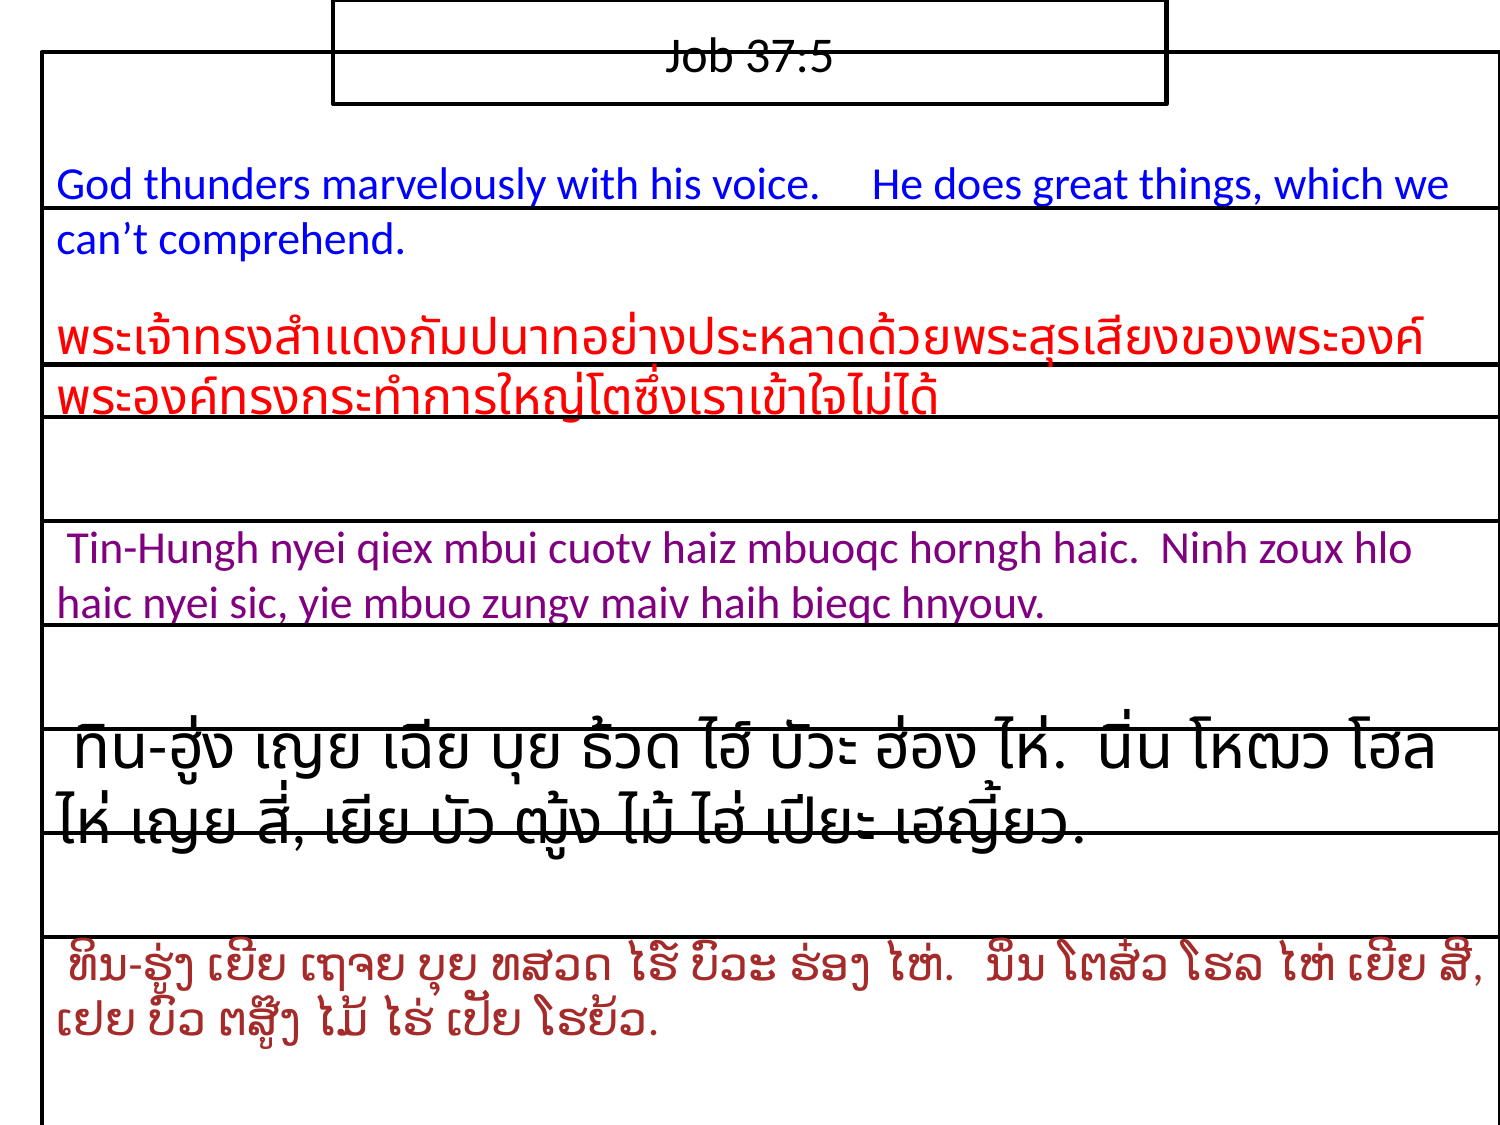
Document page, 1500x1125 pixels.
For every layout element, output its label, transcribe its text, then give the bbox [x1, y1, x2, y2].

text_box Tin-Hungh nyei qiex mbui cuotv haiz mbuoqc horngh haic. Ninh zoux hlo haic nyei sic, yie mbuo zungv maiv haih bieqc hnyouv. [40, 415, 1500, 623]
text_box God thunders marvelously with his voice. He does great things, which we can’t comprehend. [40, 50, 1500, 206]
text_box ​พระ​เจ้า​ทรง​สำแดง​กัมปนาท​อย่าง​ประหลาด​ด้วย​พระ​สุรเสียง​ของ​พระ​องค์​พระ​องค์​ทรง​กระทำ​การ​ใหญ่โต​ซึ่ง​เรา​เข้าใจ​ไม่ได้ [40, 206, 1500, 415]
text_box Job 37:5 [331, 0, 1169, 50]
text_box ทิน-ฮู่ง เญย เฉีย บุย ธ้วด ไฮ์ บัวะ ฮ่อง ไห่. นิ่น โหฒว โฮล ไห่ เญย สี่, เยีย บัว ฒู้ง ไม้ ไฮ่ เปียะ เฮญี้ยว. [40, 623, 1500, 831]
text_box ທິນ-ຮູ່ງ ເຍີຍ ເຖຈຍ ບຸຍ ທສວດ ໄຮ໌ ບົວະ ຮ່ອງ ໄຫ່. ນິ່ນ ໂຕສ໋ວ ໂຮລ ໄຫ່ ເຍີຍ ສີ່, ເຢຍ ບົວ ຕສູ໊ງ ໄມ້ ໄຮ່ ເປັຍ ໂຮຍ້ວ. [40, 831, 1500, 1125]
